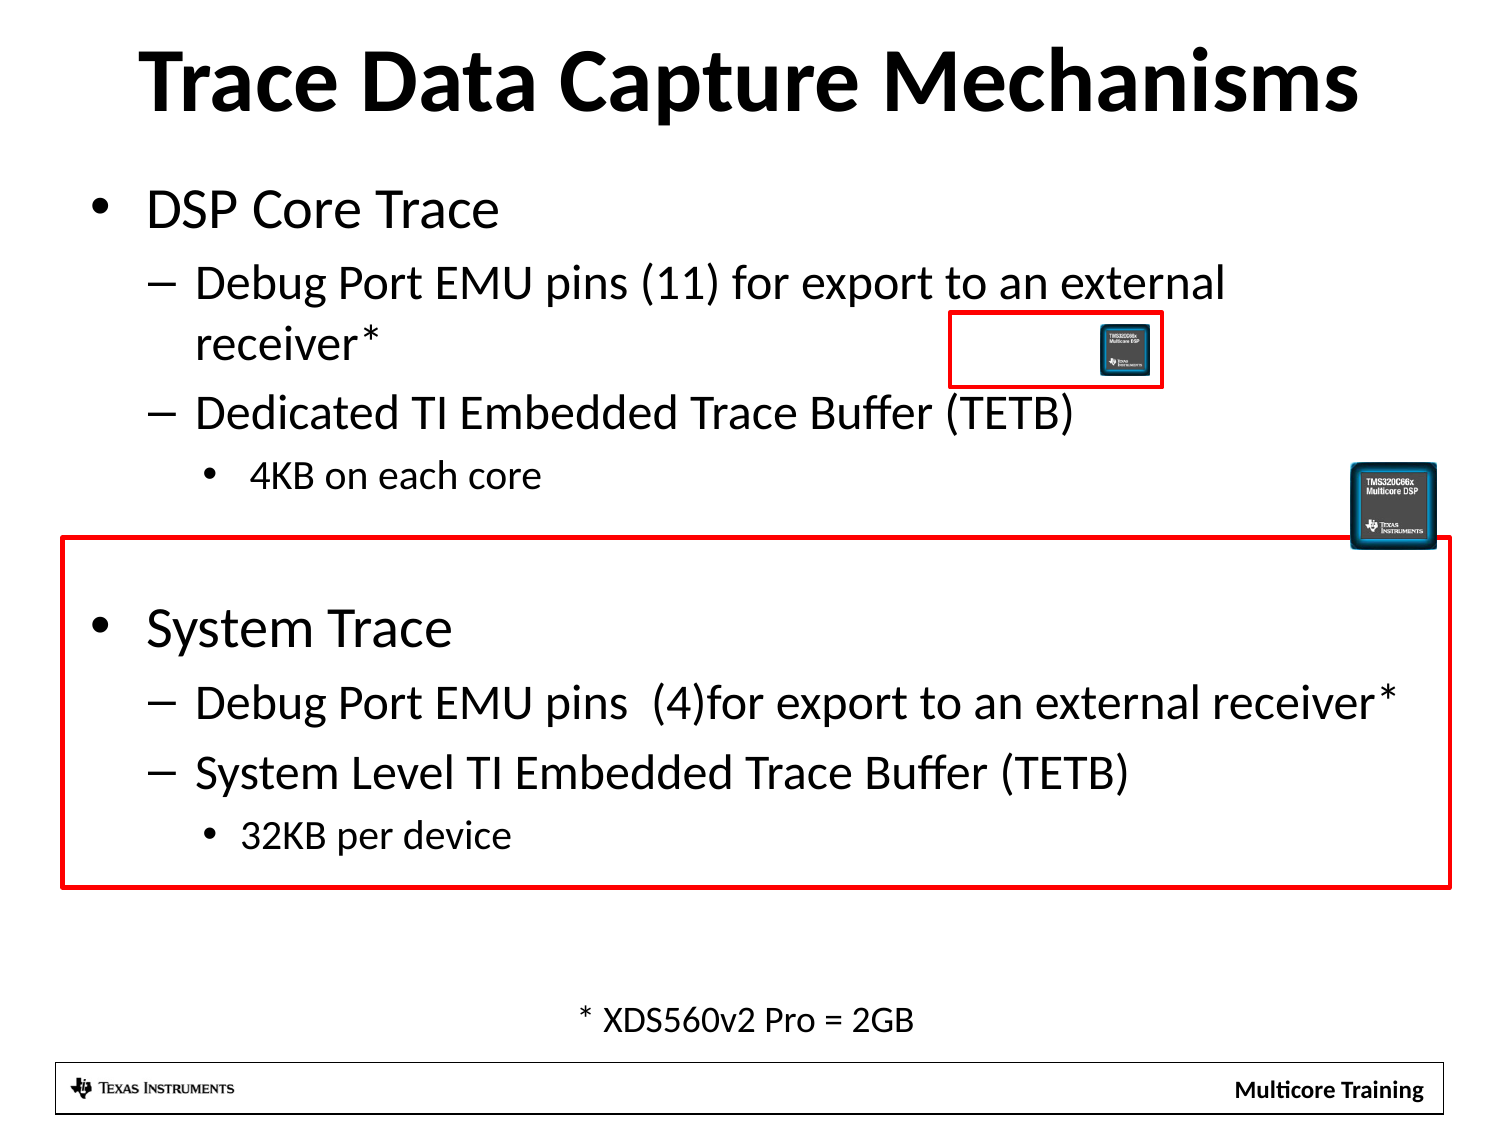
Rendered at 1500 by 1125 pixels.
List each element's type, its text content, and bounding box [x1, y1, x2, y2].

text_box [949, 312, 1163, 388]
picture [1104, 337, 1151, 376]
picture [1107, 331, 1144, 369]
text_box [62, 537, 1450, 888]
picture [1361, 473, 1427, 539]
list DSP Core Trace Debug Port EMU pins (11) for export to an external receiver* Dedicated TI Embedded Trace Buffer (TETB) 4KB on each core System Trace Debug Port EMU pins (4)for export to an external receiver* System Level TI Embedded Trace Buffer (TETB) 32KB per device [74, 162, 1426, 537]
title Trace Data Capture Mechanisms [74, 12, 1426, 138]
text_box * XDS560v2 Pro = 2GB [425, 987, 1075, 1048]
picture [1360, 462, 1437, 471]
picture [59, 1066, 245, 1110]
picture [1349, 462, 1437, 551]
